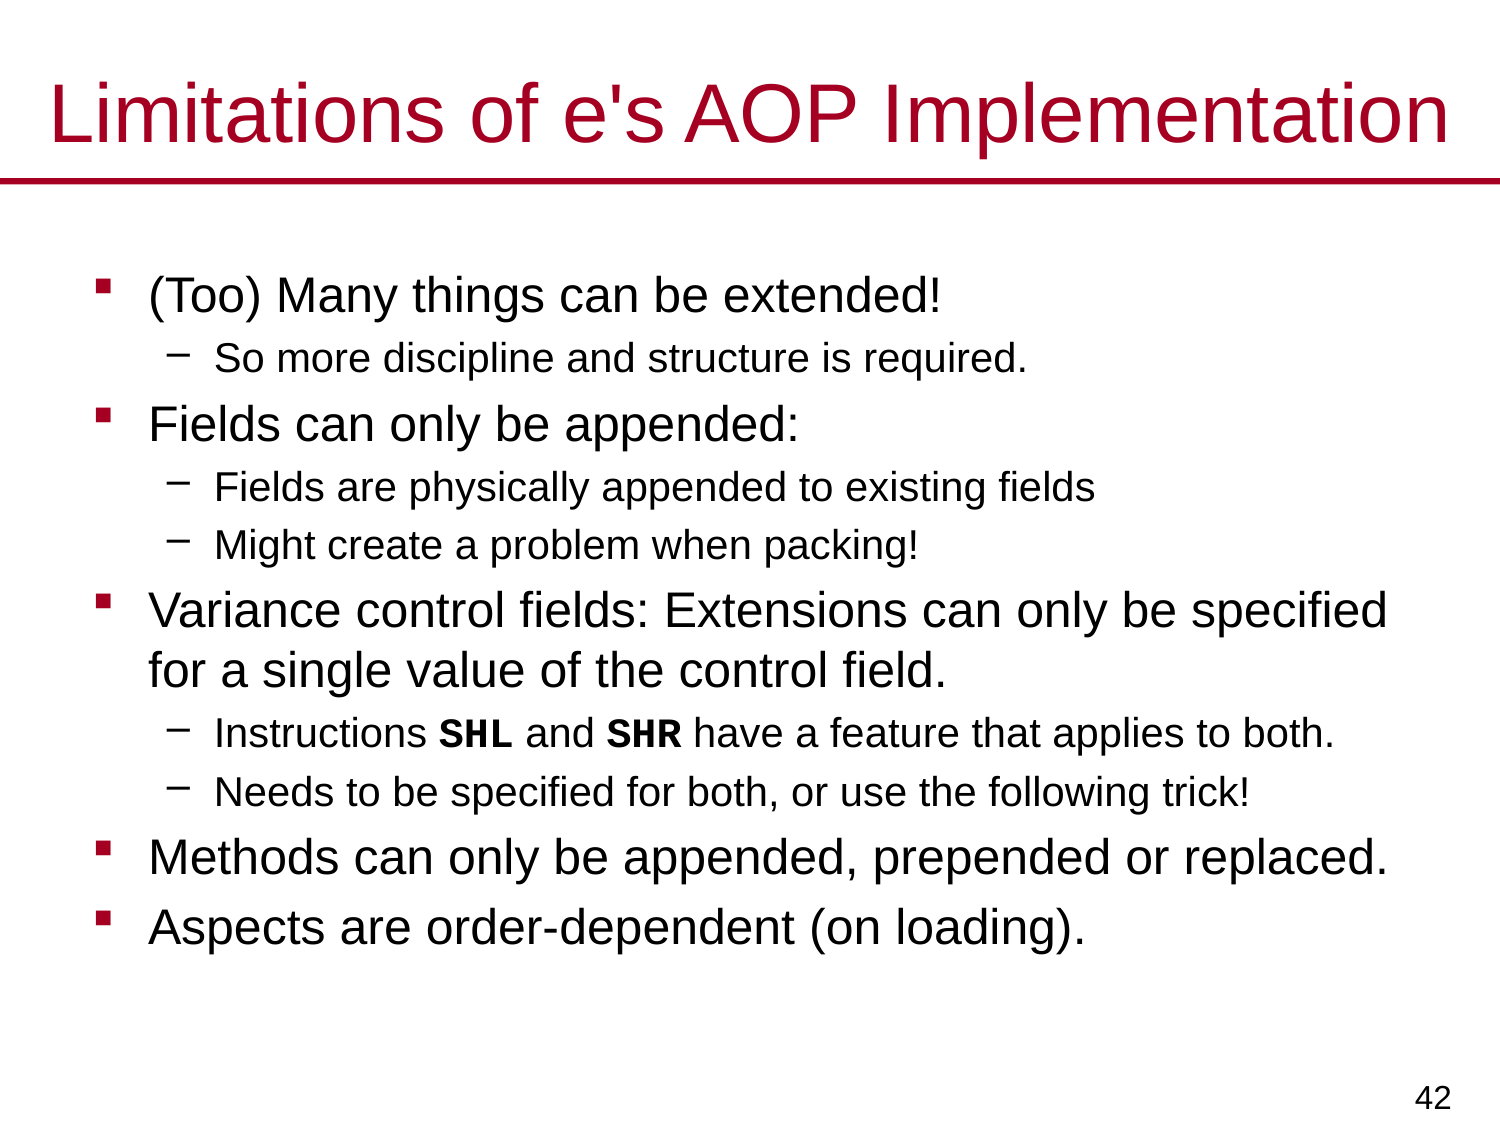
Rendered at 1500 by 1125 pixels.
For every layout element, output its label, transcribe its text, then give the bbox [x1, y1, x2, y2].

title Limitations of e's AOP Implementation [0, 44, 1500, 175]
list (Too) Many things can be extended! So more discipline and structure is required. Fields can only be appended: Fields are physically appended to existing fields Might create a problem when packing! Variance control fields: Extensions can only be specified for a single value of the control field. Instructions SHL and SHR have a feature that applies to both. Needs to be specified for both, or use the following trick! Methods can only be appended, prepended or replaced. Aspects are order-dependent (on loading). [76, 255, 1428, 1026]
